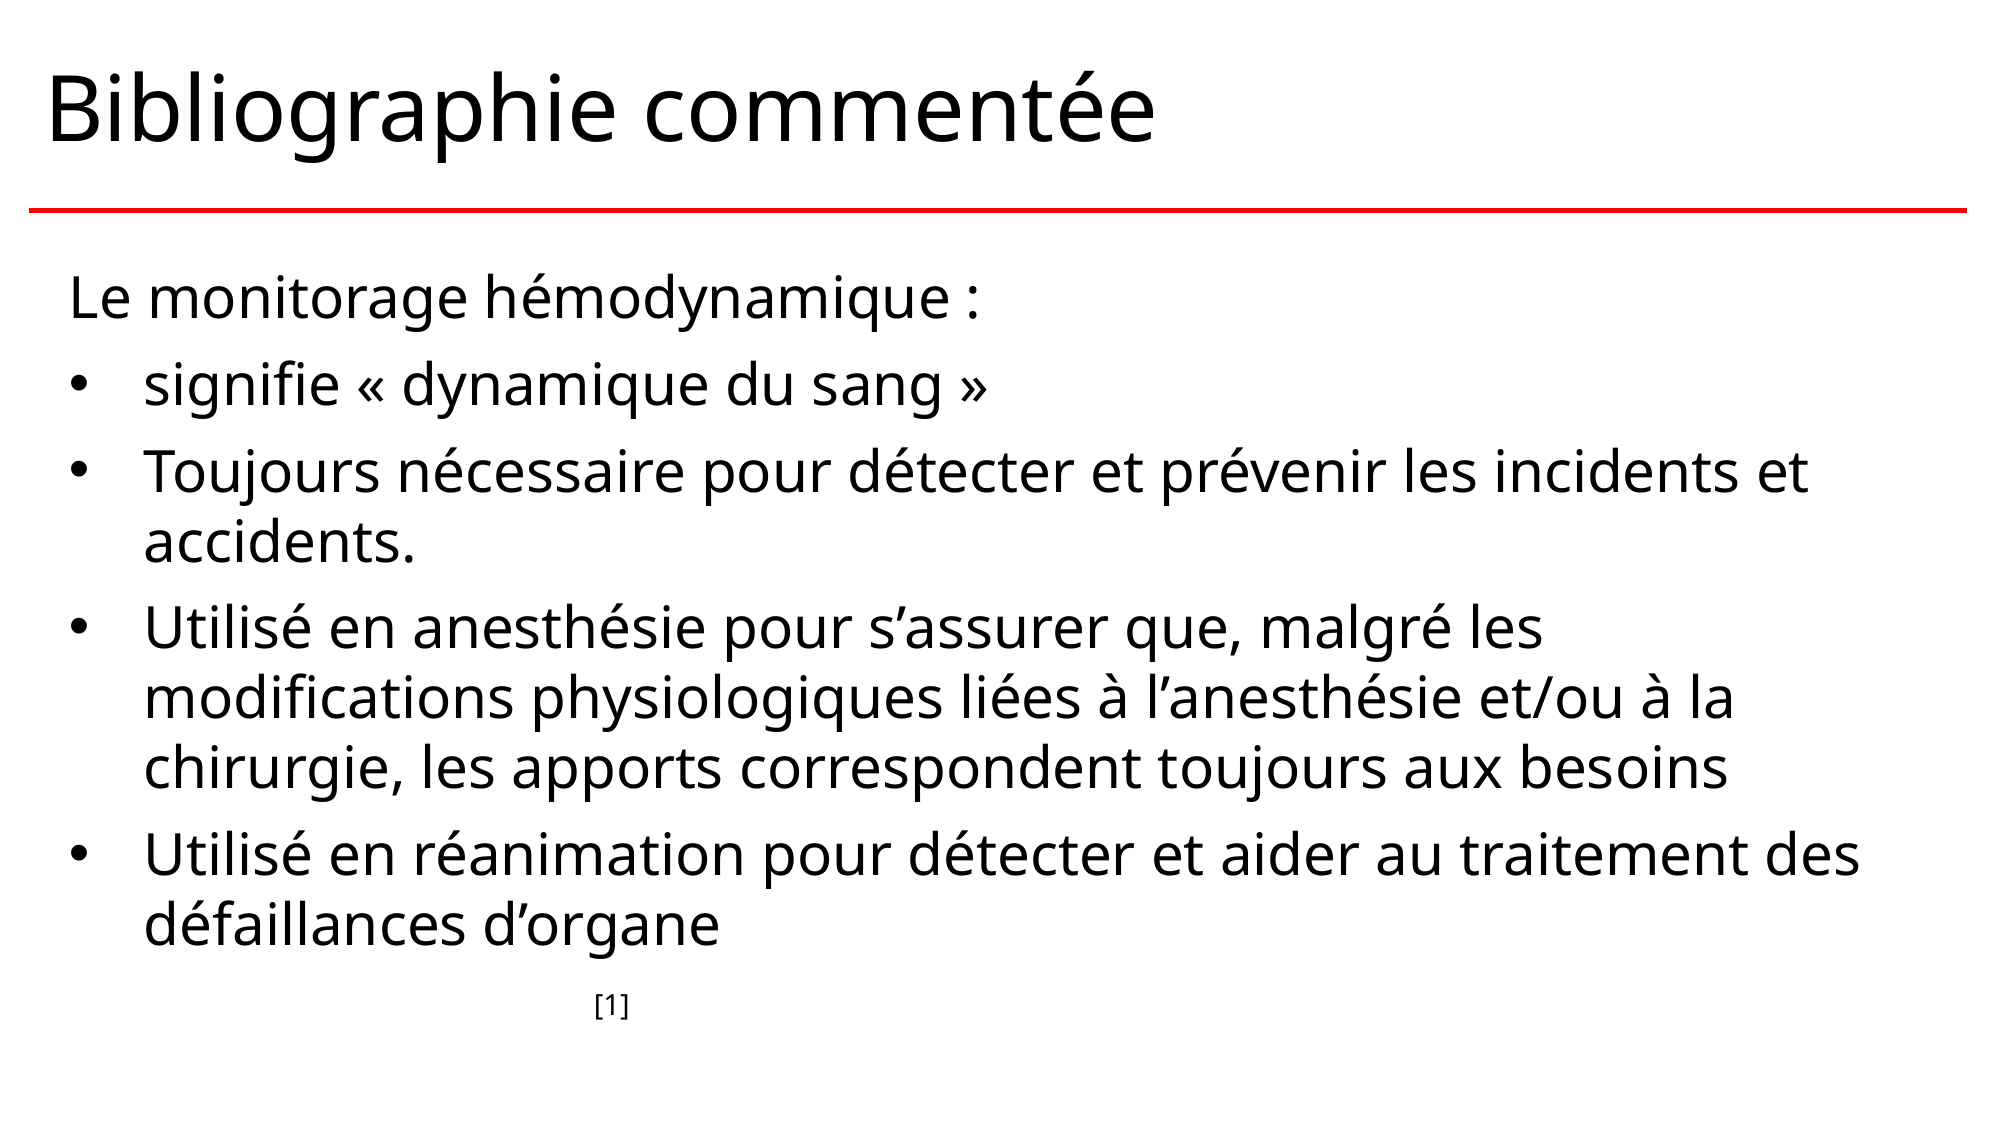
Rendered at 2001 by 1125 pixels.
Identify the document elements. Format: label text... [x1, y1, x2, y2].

title Bibliographie commentée [29, 28, 1967, 195]
text_box Le monitorage hémodynamique : signifie « dynamique du sang » Toujours nécessaire pour détecter et prévenir les incidents et accidents. Utilisé en anesthésie pour s’assurer que, malgré les modifications physiologiques liées à l’anesthésie et/ou à la chirurgie, les apports correspondent toujours aux besoins Utilisé en réanimation pour détecter et aider au traitement des défaillances d’organe [1] [54, 253, 1945, 1035]
